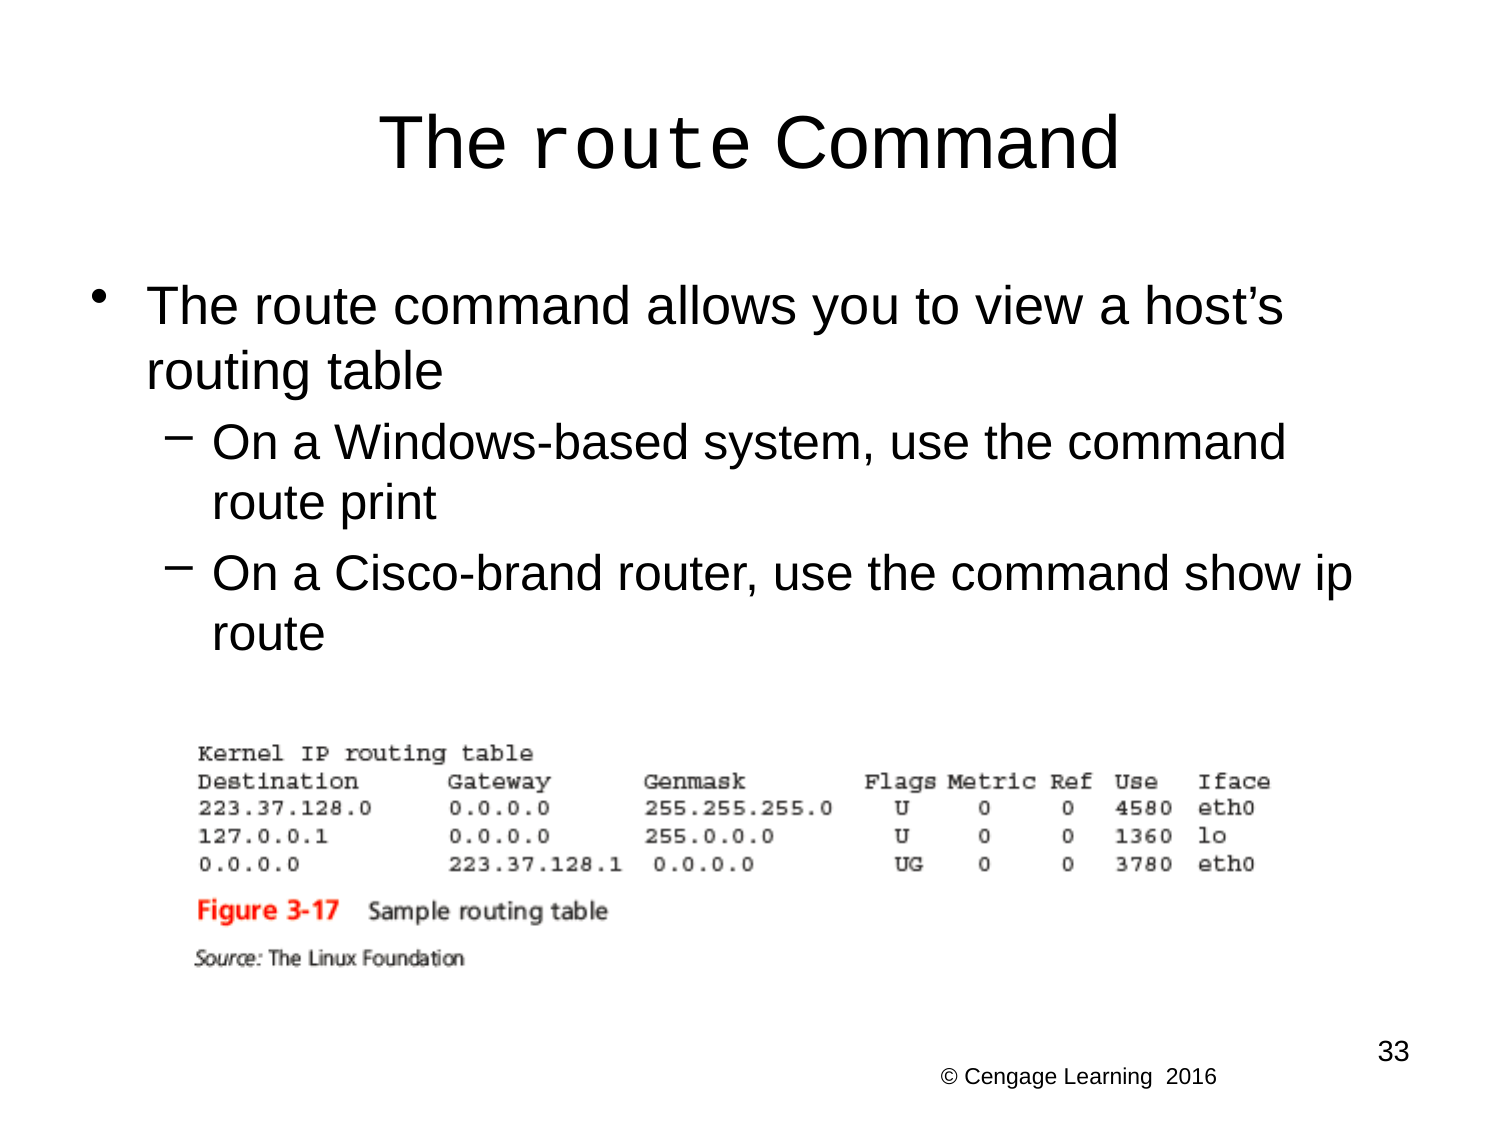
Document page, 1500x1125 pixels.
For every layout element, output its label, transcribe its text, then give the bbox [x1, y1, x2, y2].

slide_number 33 [1312, 1024, 1426, 1103]
list The route command allows you to view a host’s routing table On a Windows-based system, use the command route print On a Cisco-brand router, use the command show ip route [75, 262, 1425, 1005]
picture [187, 723, 1342, 974]
title The route Command [75, 45, 1425, 233]
